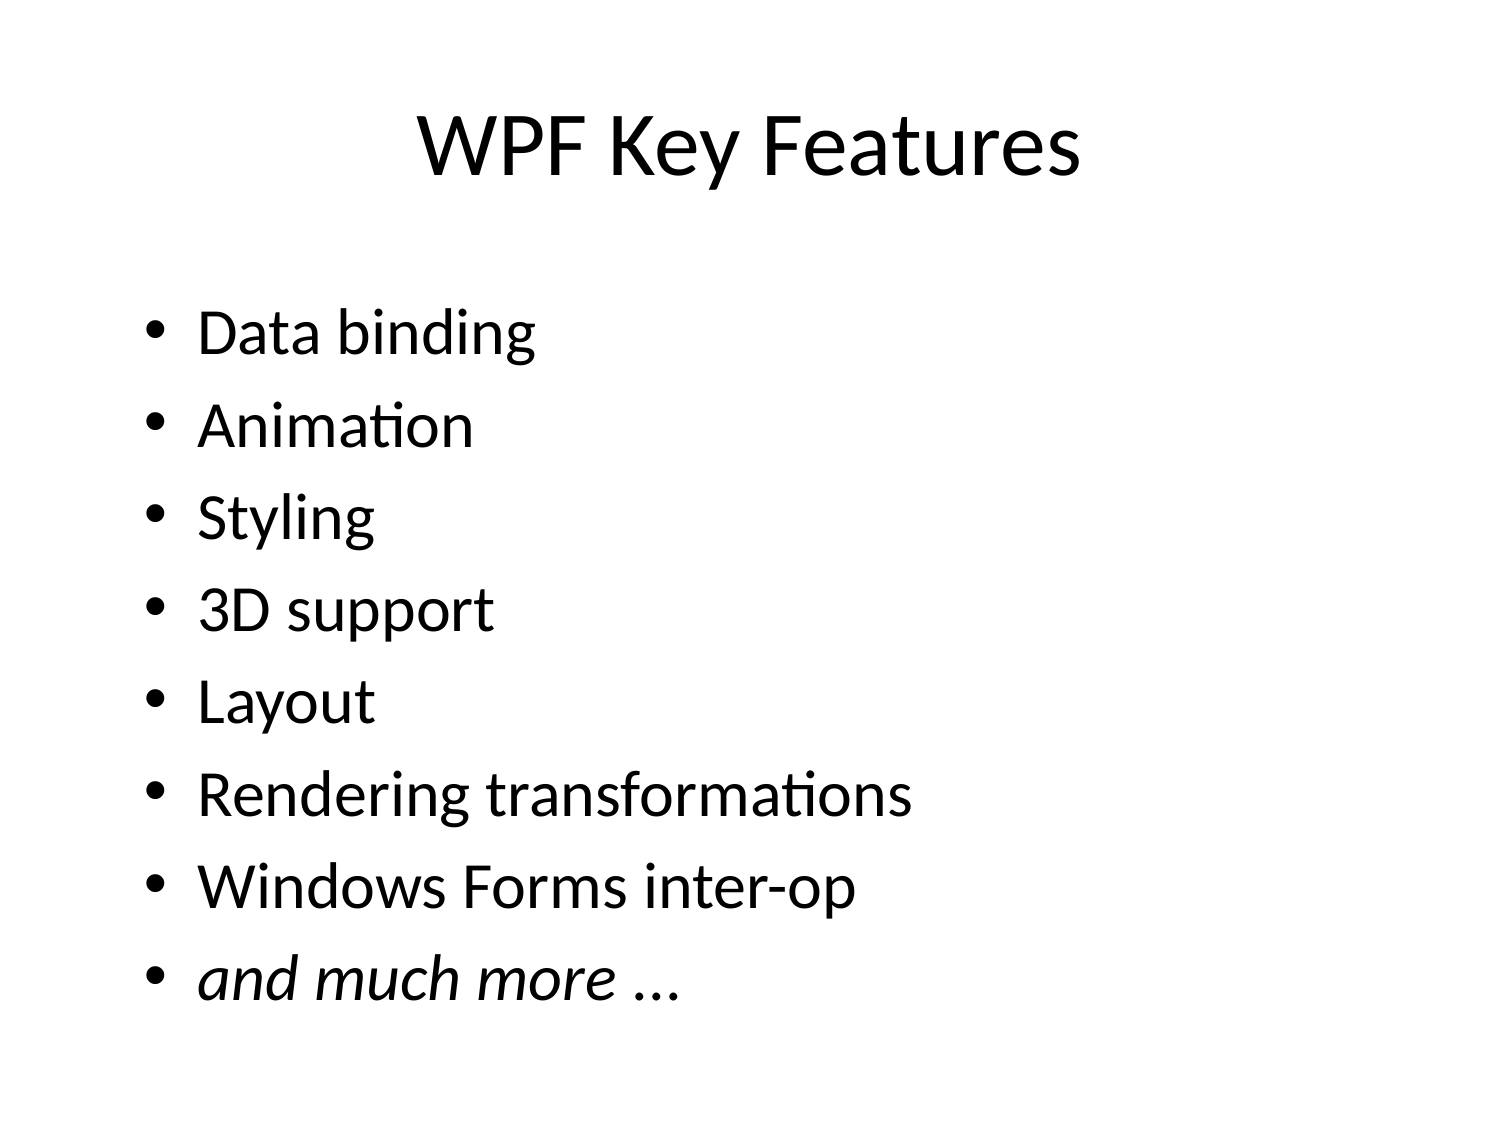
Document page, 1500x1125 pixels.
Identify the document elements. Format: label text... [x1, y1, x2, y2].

list Data binding Animation Styling 3D support Layout Rendering transformations Windows Forms inter-op and much more ... [128, 281, 1301, 1024]
title WPF Key Features [75, 45, 1425, 233]
